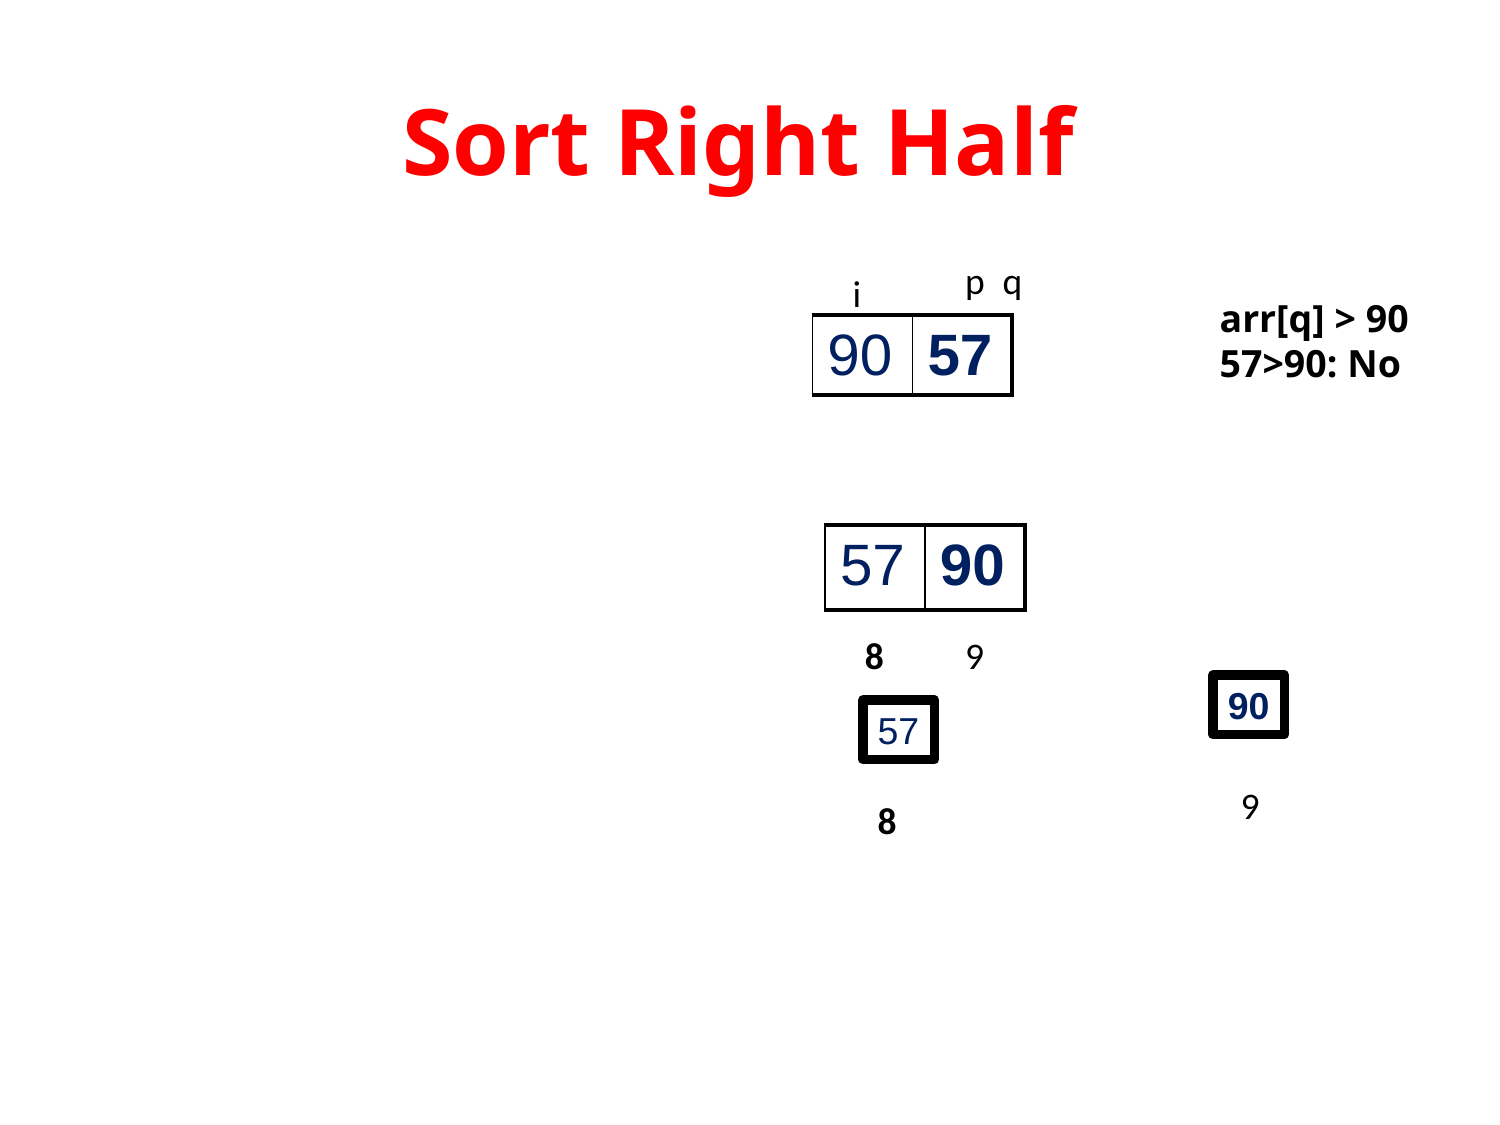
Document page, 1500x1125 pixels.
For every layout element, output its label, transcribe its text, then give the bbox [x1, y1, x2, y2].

text_box p [950, 249, 987, 310]
table_header 90 [926, 527, 1023, 608]
text_box arr[q] > 90 57>90: No [1204, 287, 1424, 393]
table_header 90 [813, 317, 912, 393]
table_header 57 [913, 317, 1010, 393]
text_box 9 [1225, 774, 1275, 835]
title Sort Right Half [75, 45, 1425, 233]
text_box q [987, 249, 1038, 310]
text_box i [837, 262, 877, 323]
text_box 8 [862, 789, 912, 850]
text_box 90 [1213, 674, 1285, 735]
table_header 57 [826, 527, 924, 608]
text_box 8 [850, 624, 899, 685]
text_box 9 [950, 624, 1000, 685]
text_box 57 [863, 699, 935, 760]
